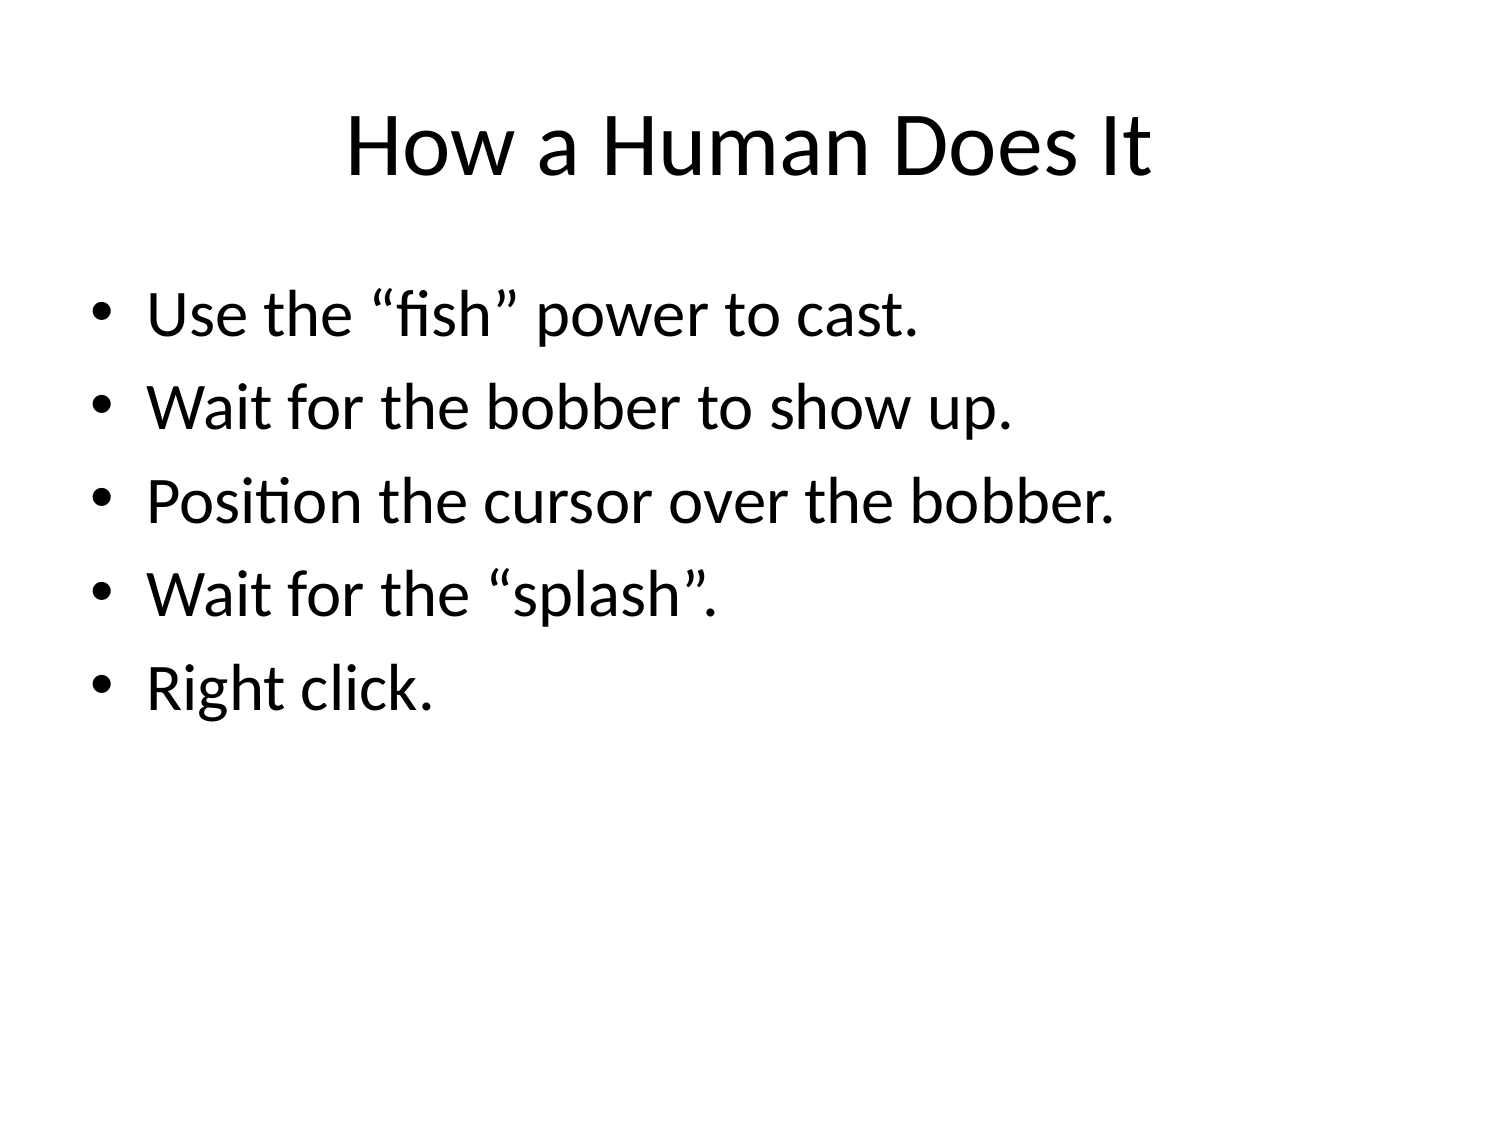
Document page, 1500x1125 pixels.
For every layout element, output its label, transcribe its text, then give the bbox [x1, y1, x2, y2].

list Use the “fish” power to cast. Wait for the bobber to show up. Position the cursor over the bobber. Wait for the “splash”. Right click. [75, 262, 1425, 1005]
title How a Human Does It [75, 45, 1425, 233]
